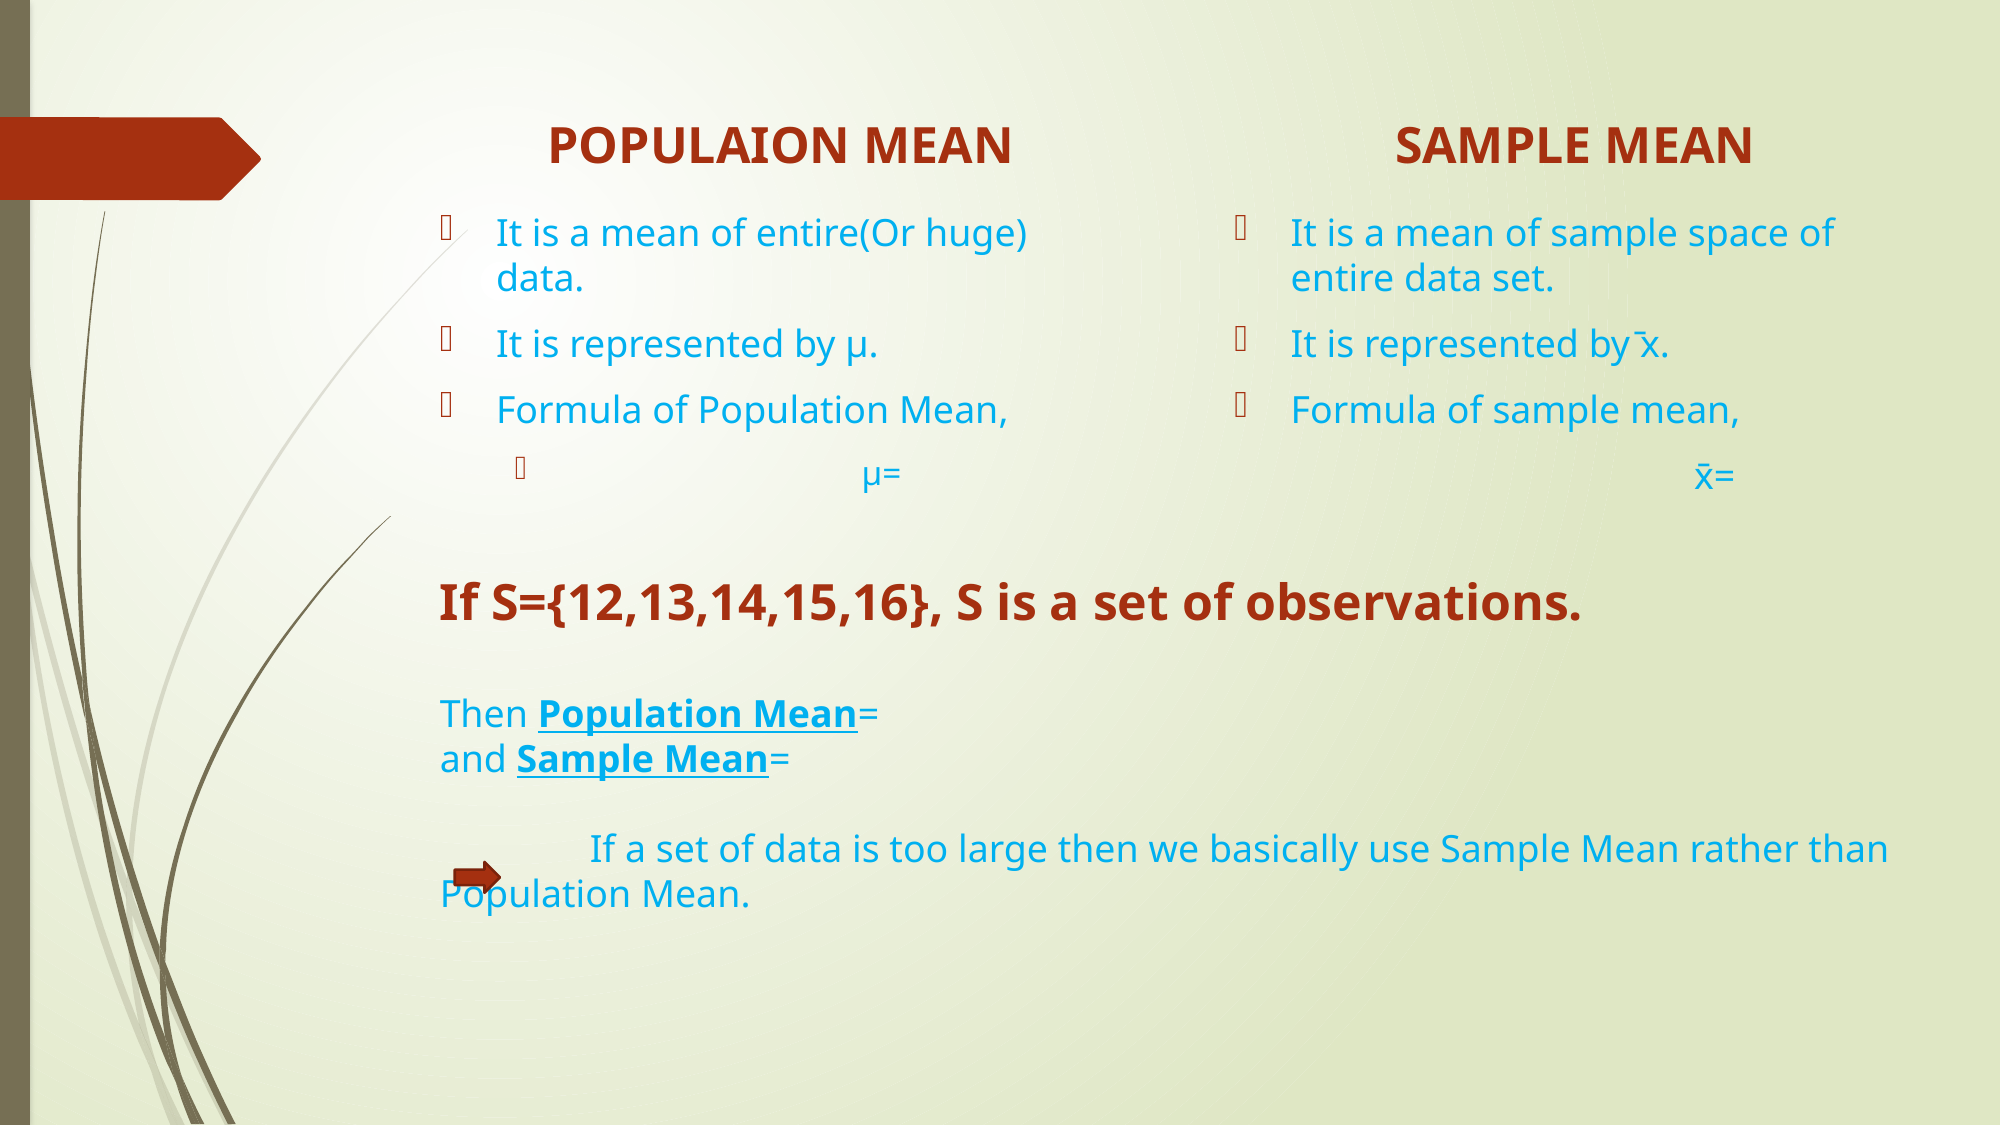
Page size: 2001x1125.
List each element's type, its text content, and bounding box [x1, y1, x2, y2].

text_box [453, 860, 501, 894]
list SAMPLE MEAN [1219, 68, 1932, 182]
list POPULAION MEAN [424, 68, 1138, 182]
